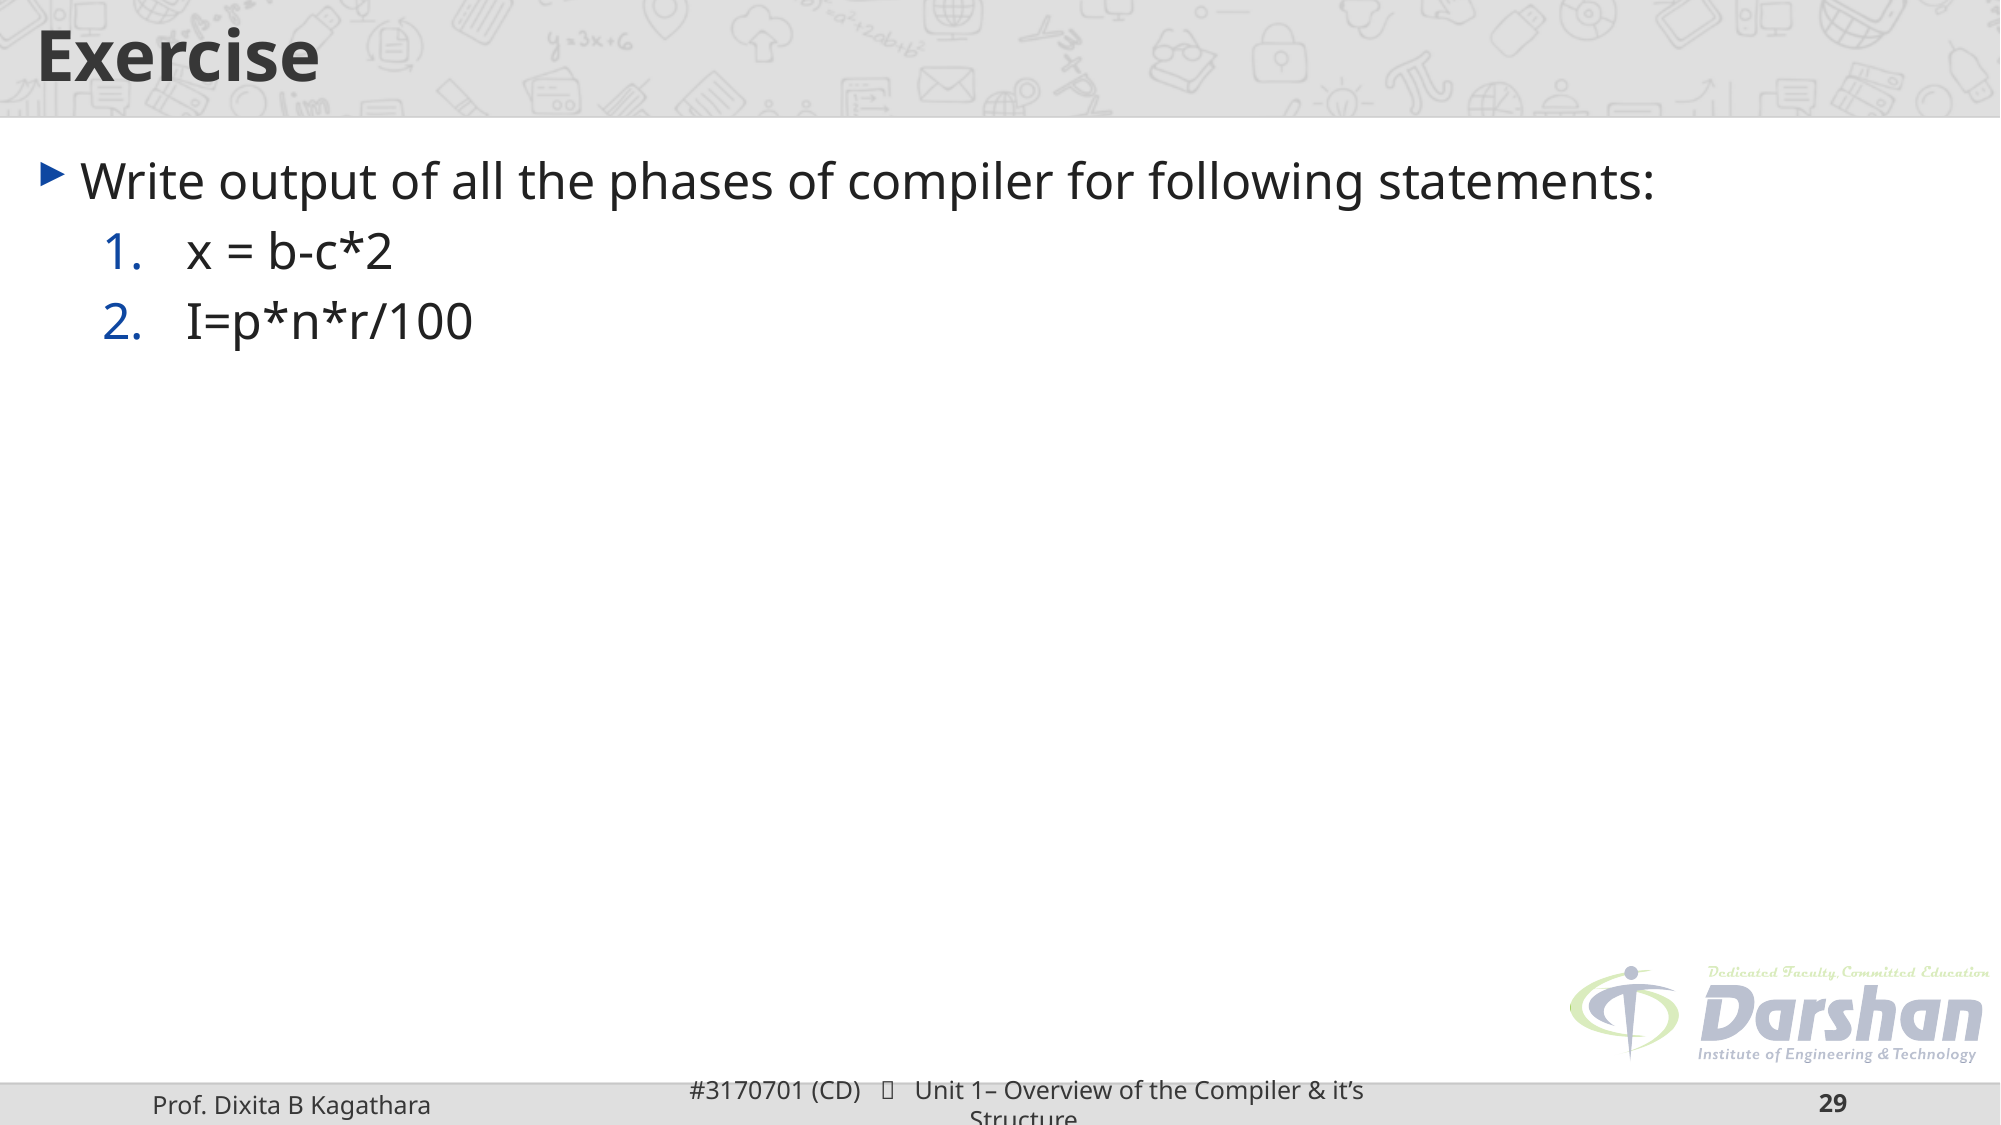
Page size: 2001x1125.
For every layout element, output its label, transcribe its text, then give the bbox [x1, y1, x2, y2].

list Write output of all the phases of compiler for following statements: x = b-c*2 I=p*n*r/100 [21, 141, 1979, 1059]
title Exercise [0, 0, 2000, 117]
